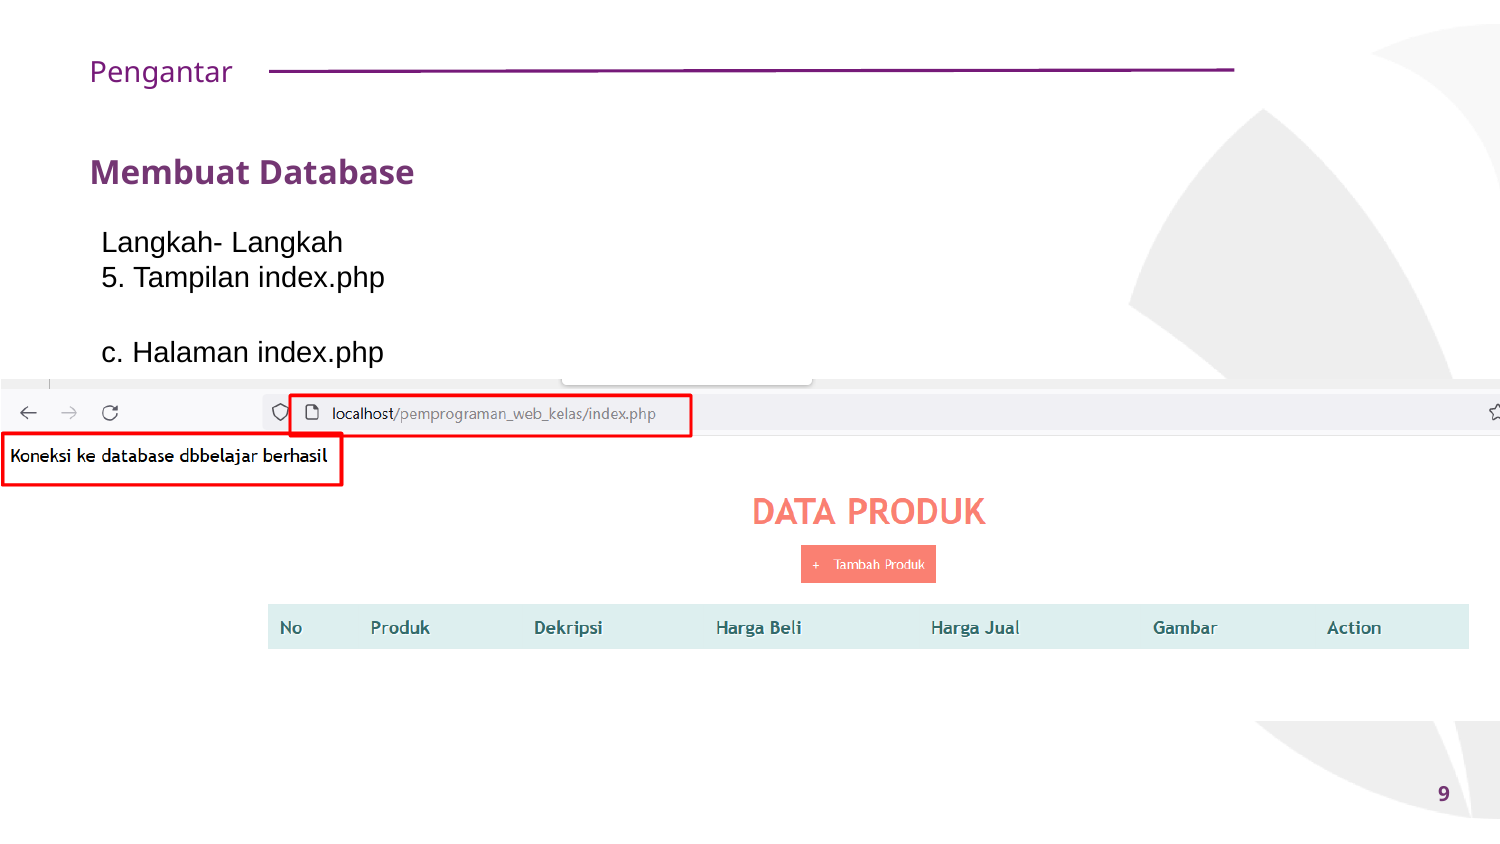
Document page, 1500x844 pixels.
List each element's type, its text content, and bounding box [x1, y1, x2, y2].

text_box Membuat Database [74, 122, 1105, 214]
text_box Pengantar [74, 23, 485, 118]
text_box Langkah- Langkah 5. Tampilan index.php [86, 215, 837, 326]
text_box c. Halaman index.php [86, 326, 837, 377]
picture [1, 24, 1500, 819]
